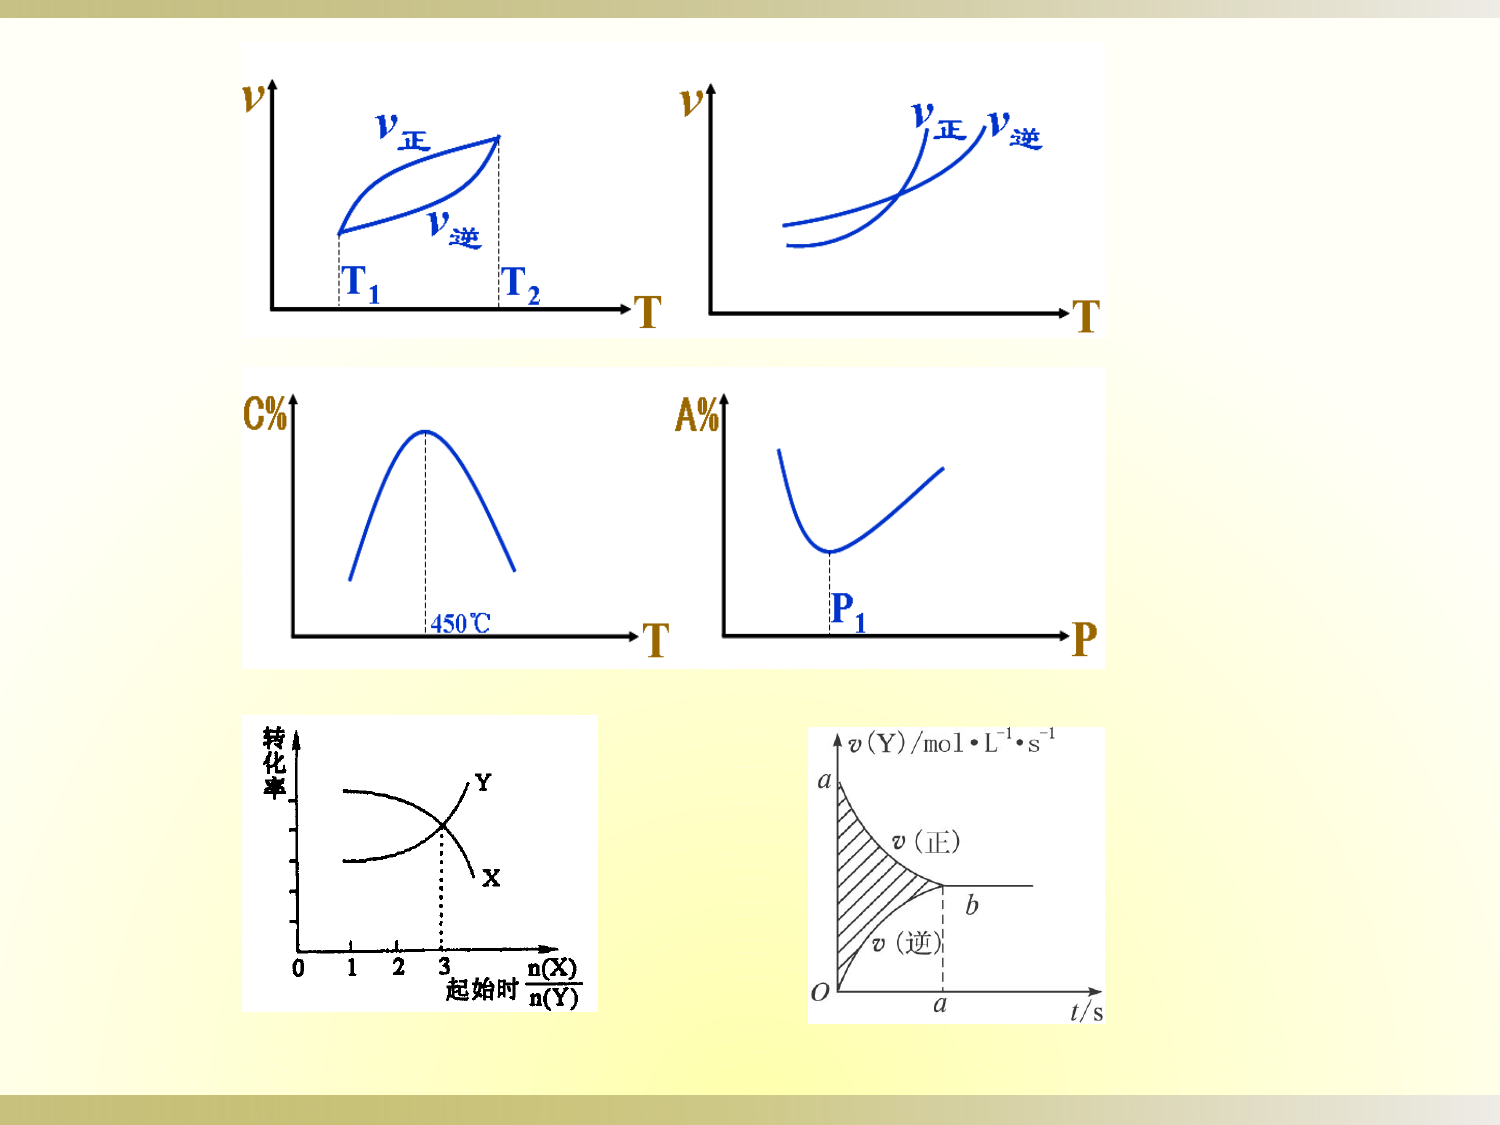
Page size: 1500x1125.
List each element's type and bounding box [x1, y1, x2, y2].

picture [807, 727, 1105, 1024]
picture [241, 42, 1105, 339]
picture [241, 715, 599, 1012]
picture [241, 366, 1105, 670]
